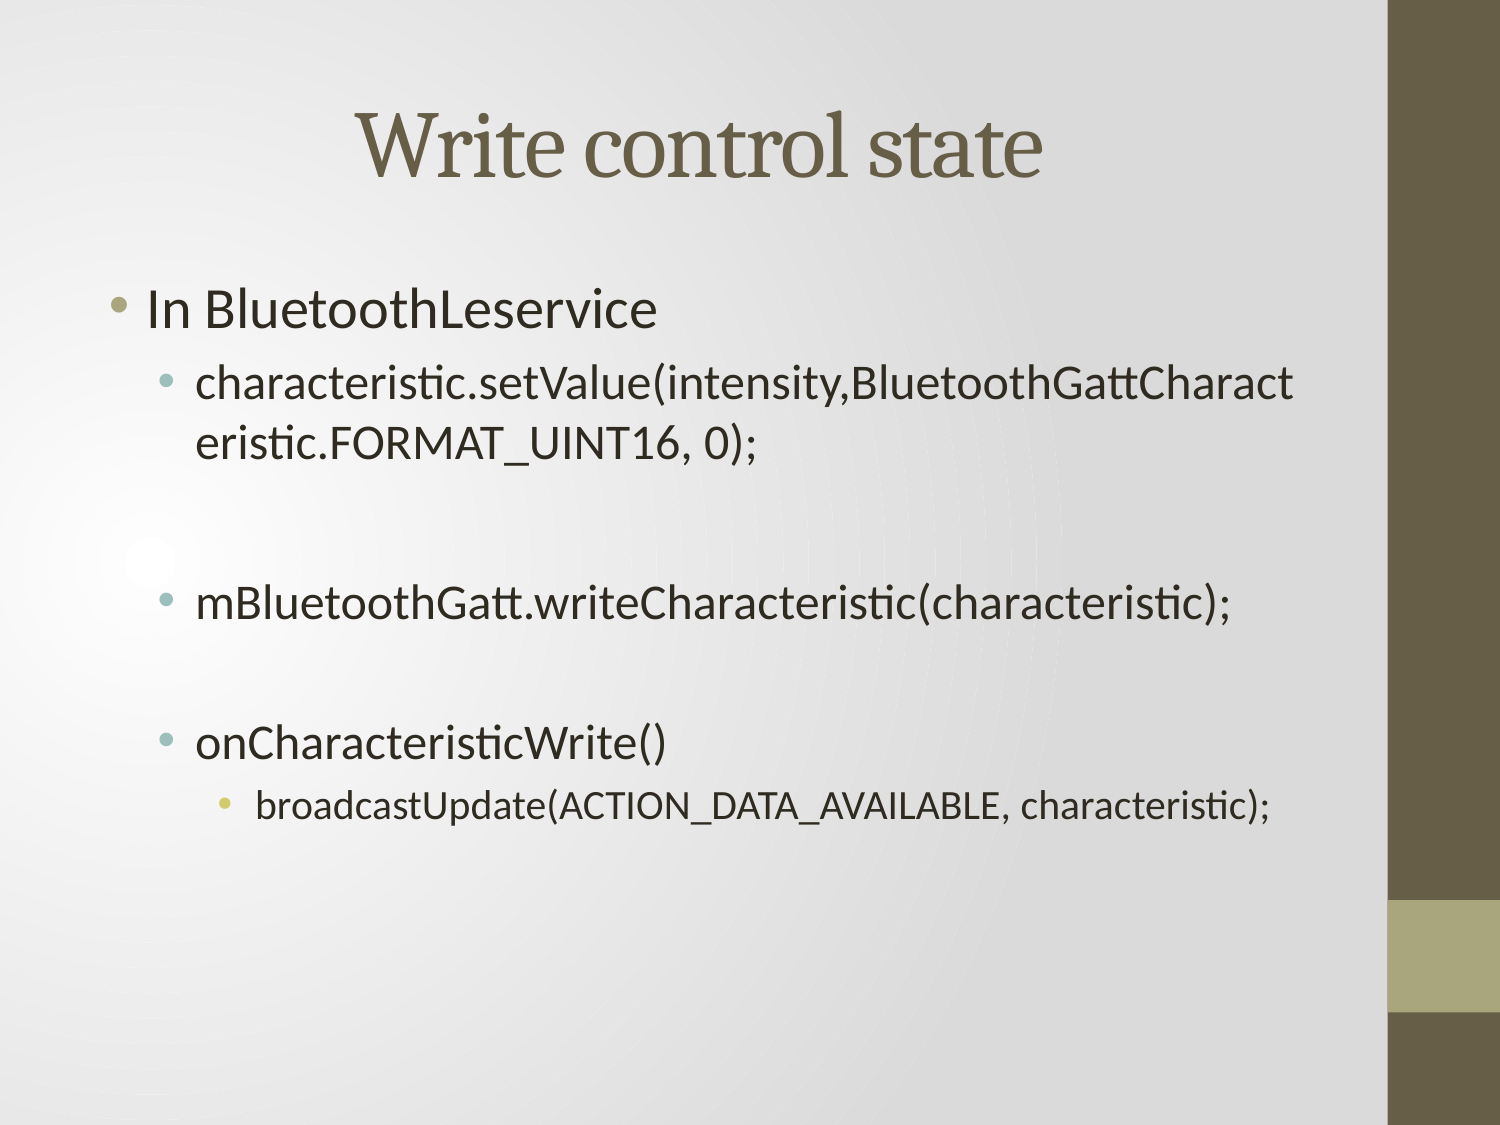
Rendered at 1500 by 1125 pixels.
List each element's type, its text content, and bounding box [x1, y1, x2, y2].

list In BluetoothLeservice characteristic.setValue(intensity,BluetoothGattCharacteristic.FORMAT_UINT16, 0); mBluetoothGatt.writeCharacteristic(characteristic); onCharacteristicWrite() broadcastUpdate(ACTION_DATA_AVAILABLE, characteristic); [75, 262, 1325, 1050]
title Write control state [75, 45, 1325, 233]
